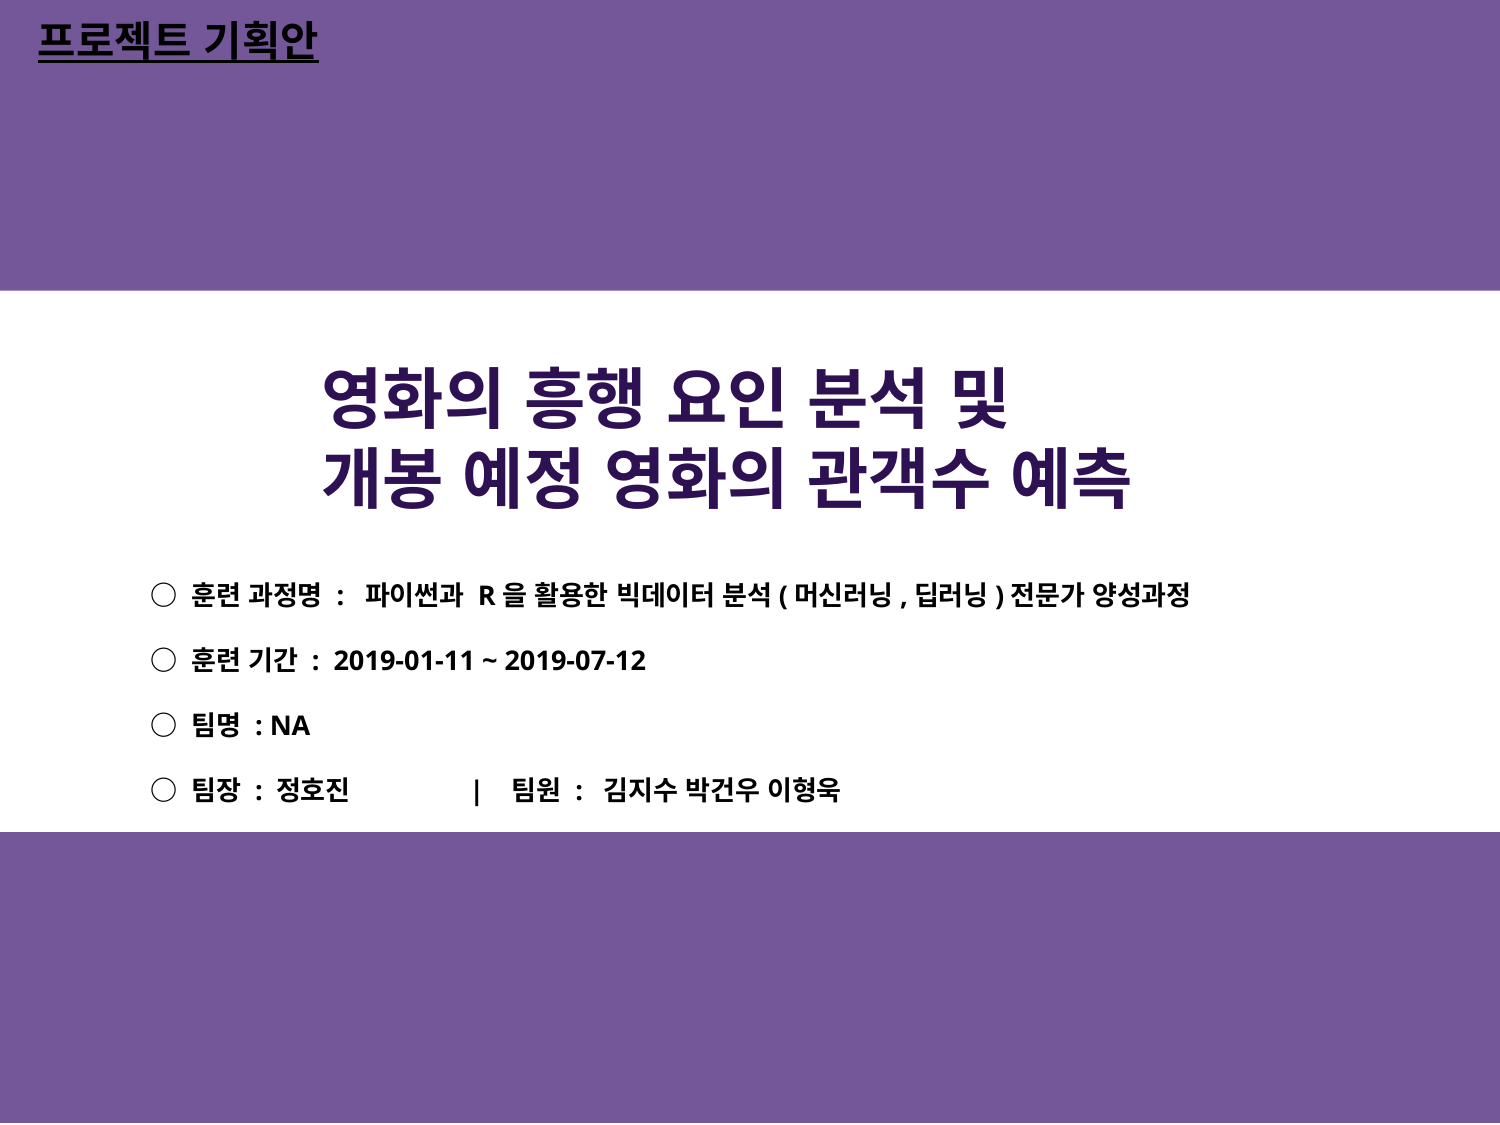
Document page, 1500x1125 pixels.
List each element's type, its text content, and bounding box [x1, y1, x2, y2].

text_box ○ 훈련 과정명 : 파이썬과 R을 활용한 빅데이터 분석(머신러닝,딥러닝)전문가 양성과정 ○ 훈련 기간 : 2019-01-11 ~ 2019-07-12 ○ 팀명 : NA ○ 팀장 : 정호진 | 팀원 : 김지수 박건우 이형욱 [135, 538, 1365, 814]
text_box 영화의 흥행 요인 분석 및 개봉 예정 영화의 관객수 예측 [306, 349, 1272, 525]
text_box 프로젝트 기획안 [23, 7, 335, 73]
text_box [0, 830, 1500, 1125]
text_box [0, 0, 1500, 293]
